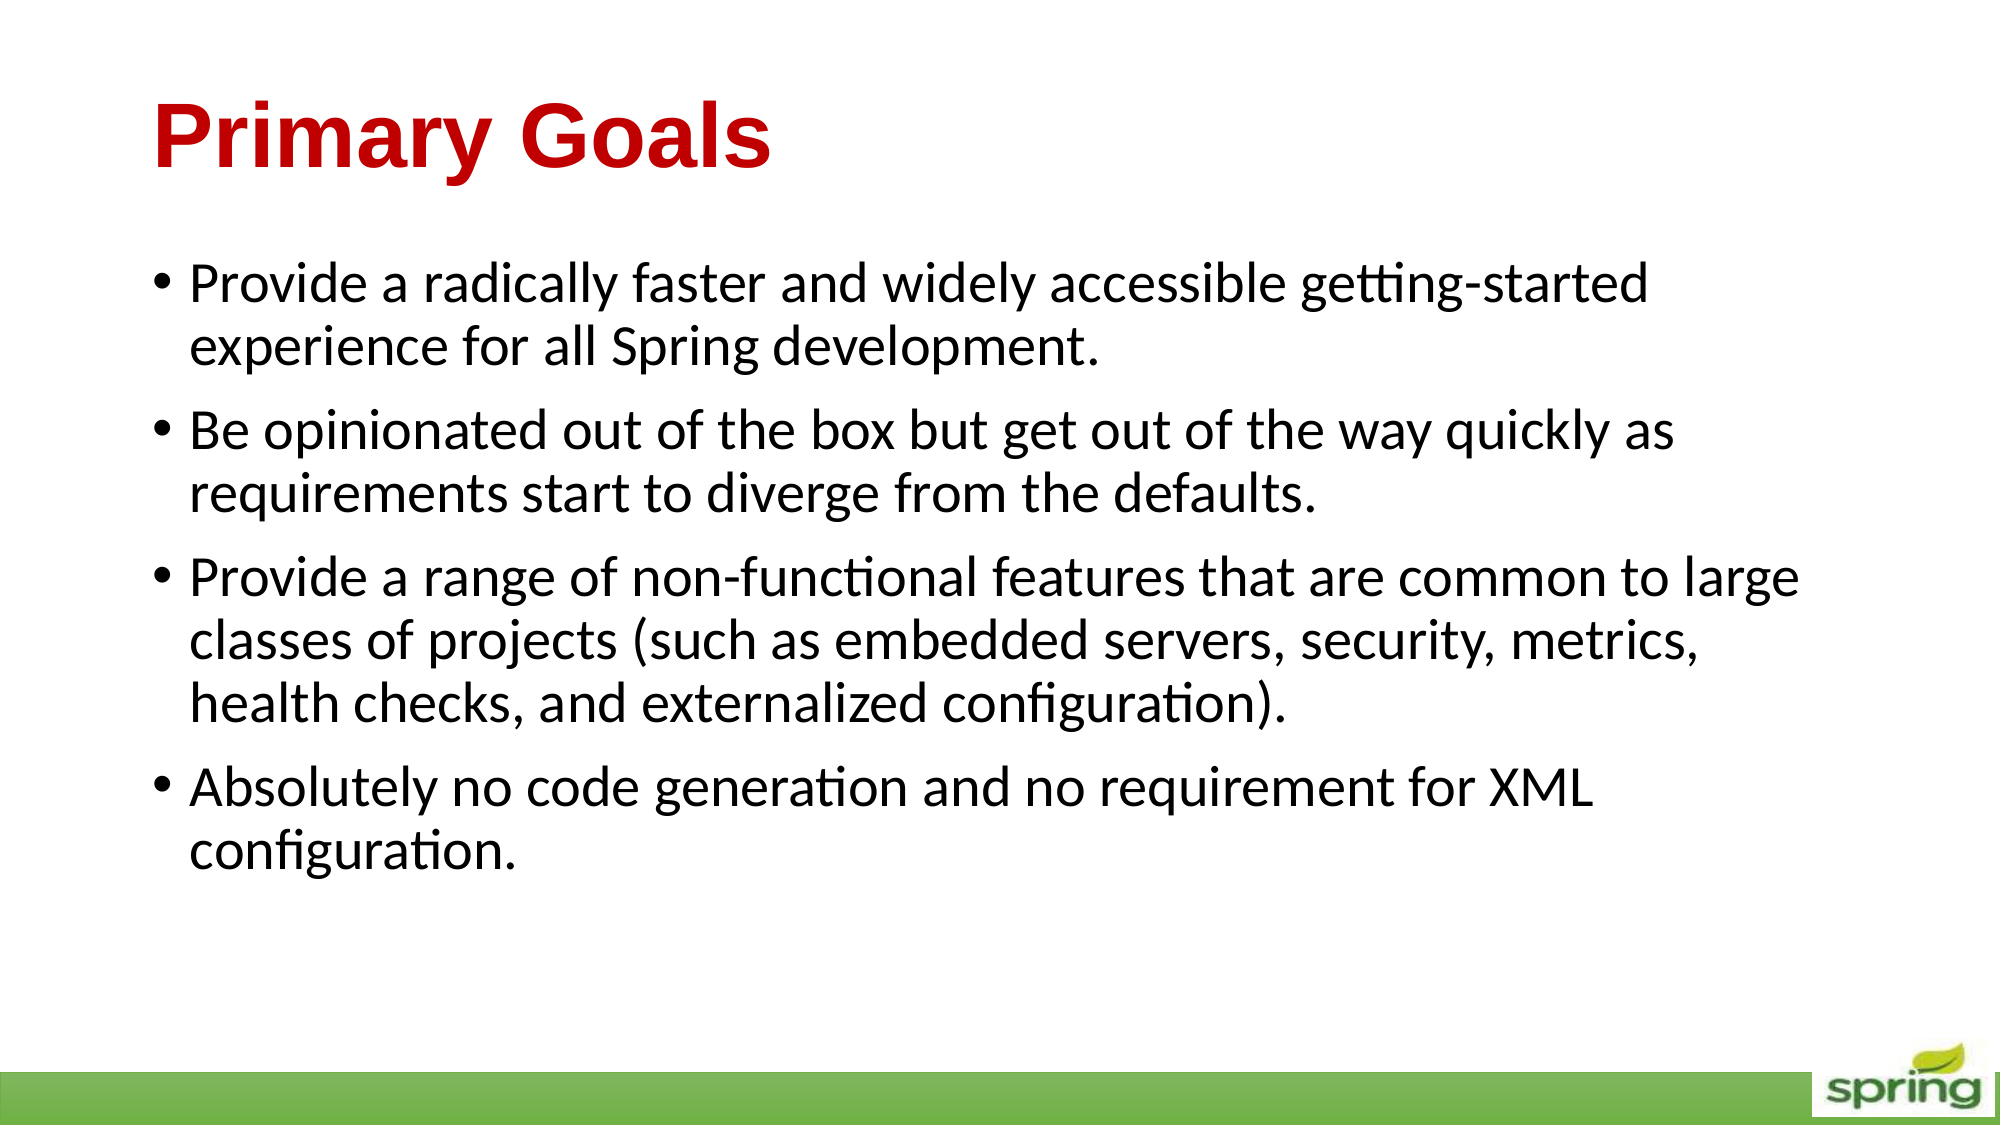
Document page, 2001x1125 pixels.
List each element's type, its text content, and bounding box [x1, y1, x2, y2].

title Primary Goals [137, 59, 1863, 216]
picture [1812, 1038, 1995, 1117]
list Provide a radically faster and widely accessible getting-started experience for all Spring development. Be opinionated out of the box but get out of the way quickly as requirements start to diverge from the defaults. Provide a range of non-functional features that are common to large classes of projects (such as embedded servers, security, metrics, health checks, and externalized configuration). Absolutely no code generation and no requirement for XML configuration. [137, 245, 1863, 1039]
